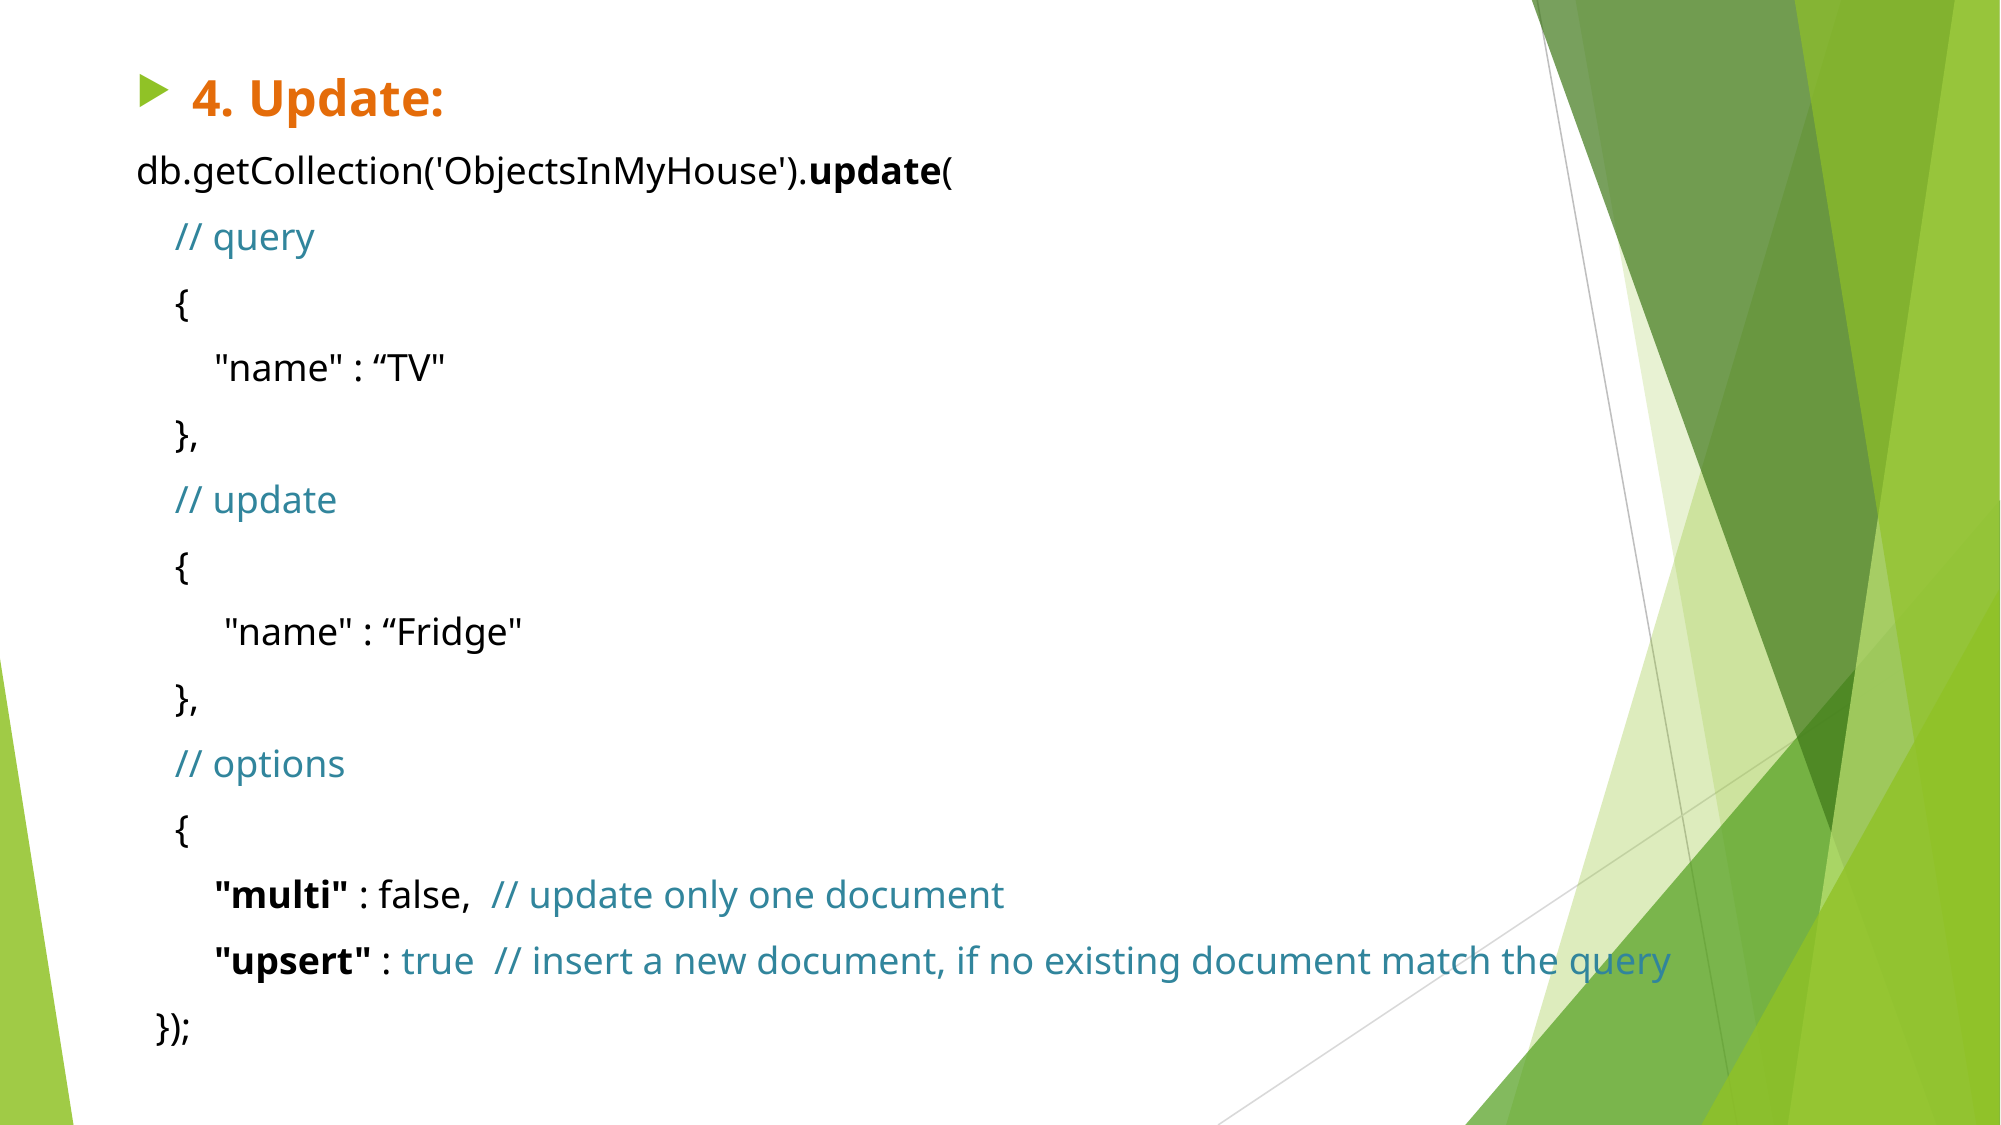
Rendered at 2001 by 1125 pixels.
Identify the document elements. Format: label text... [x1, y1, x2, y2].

list 4. Update: db.getCollection('ObjectsInMyHouse').update( // query { "name" : “TV" }, // update { "name" : “Fridge" }, // options { "multi" : false, // update only one document "upsert" : true // insert a new document, if no existing document match the query }); [121, 58, 1868, 1090]
